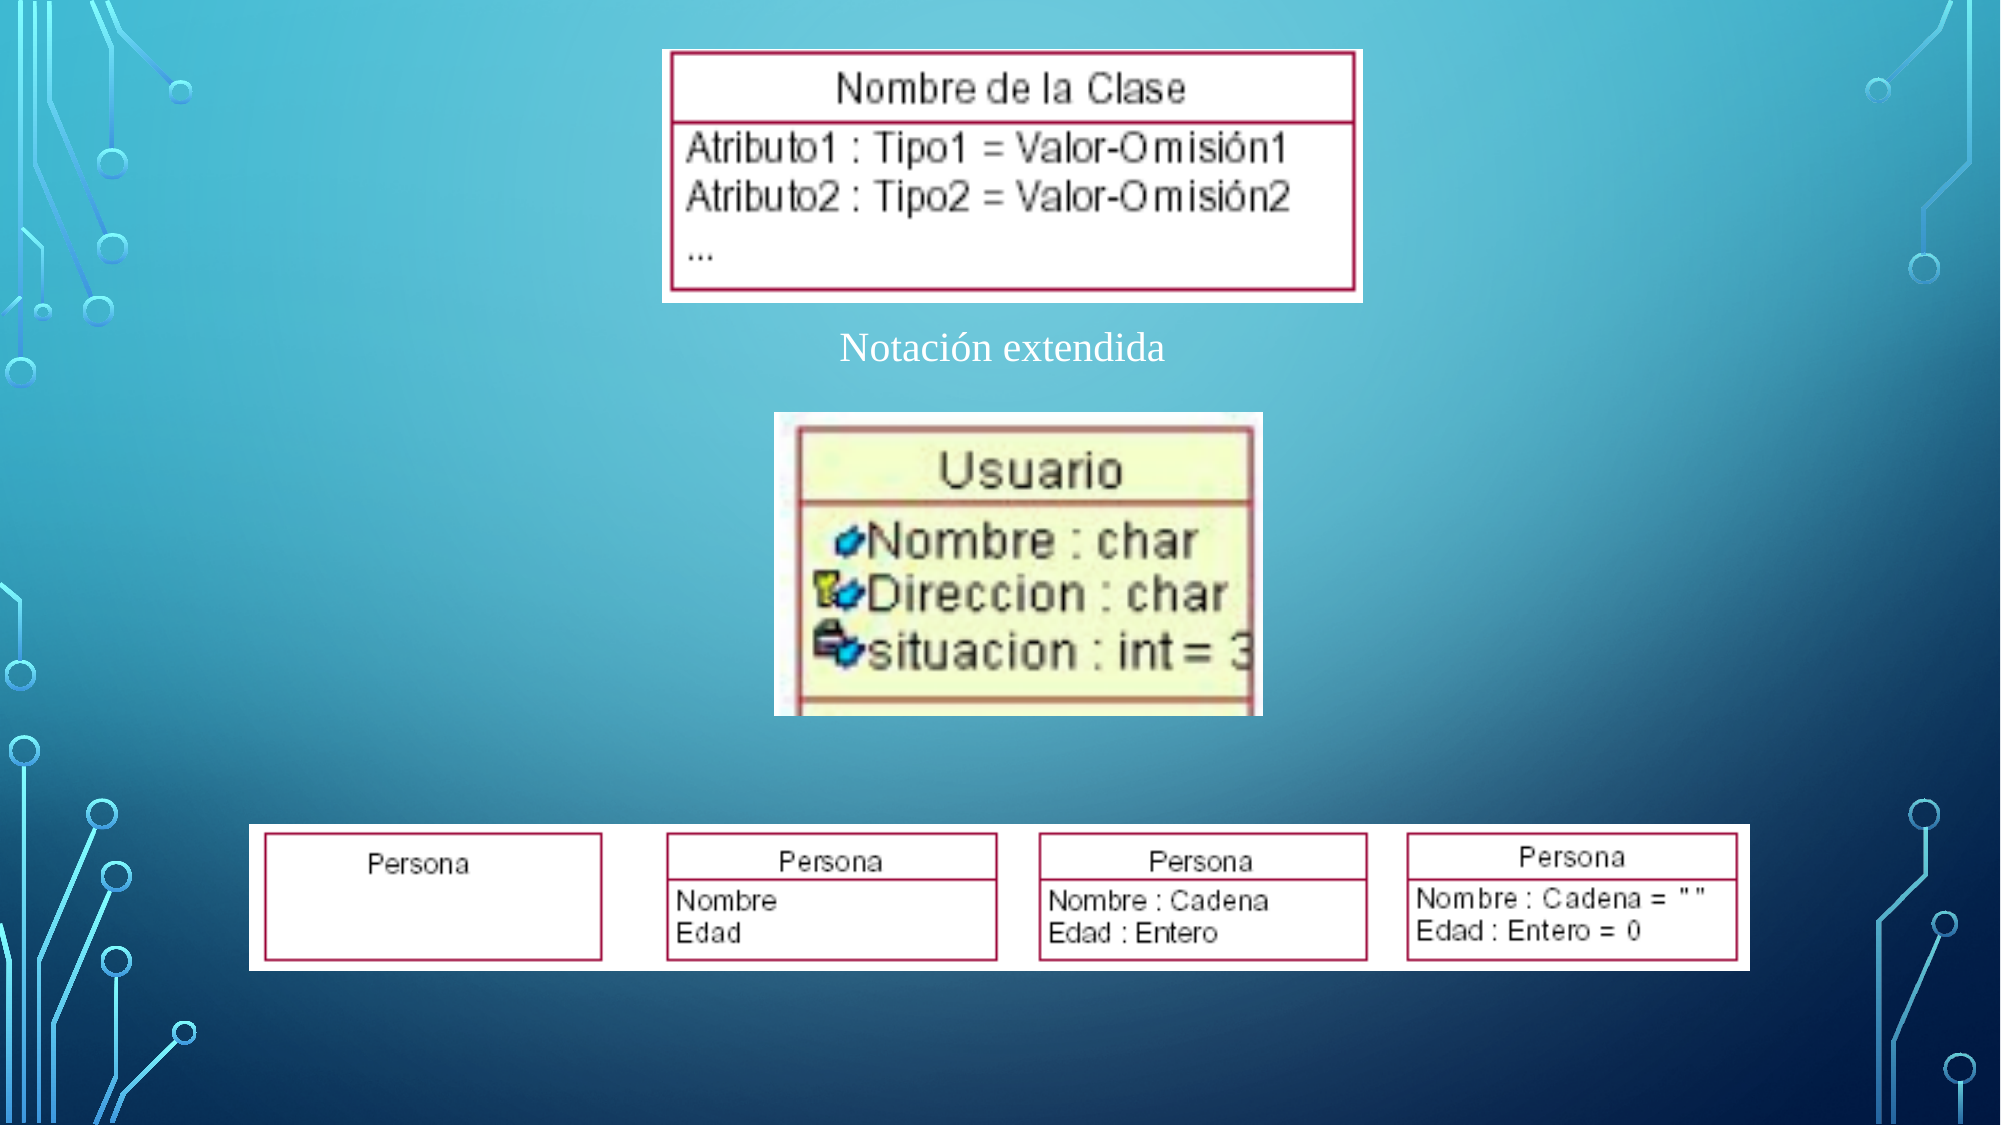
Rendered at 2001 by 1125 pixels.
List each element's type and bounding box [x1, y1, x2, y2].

text_box [662, 49, 1363, 378]
picture [249, 824, 1751, 972]
picture [774, 412, 1263, 716]
